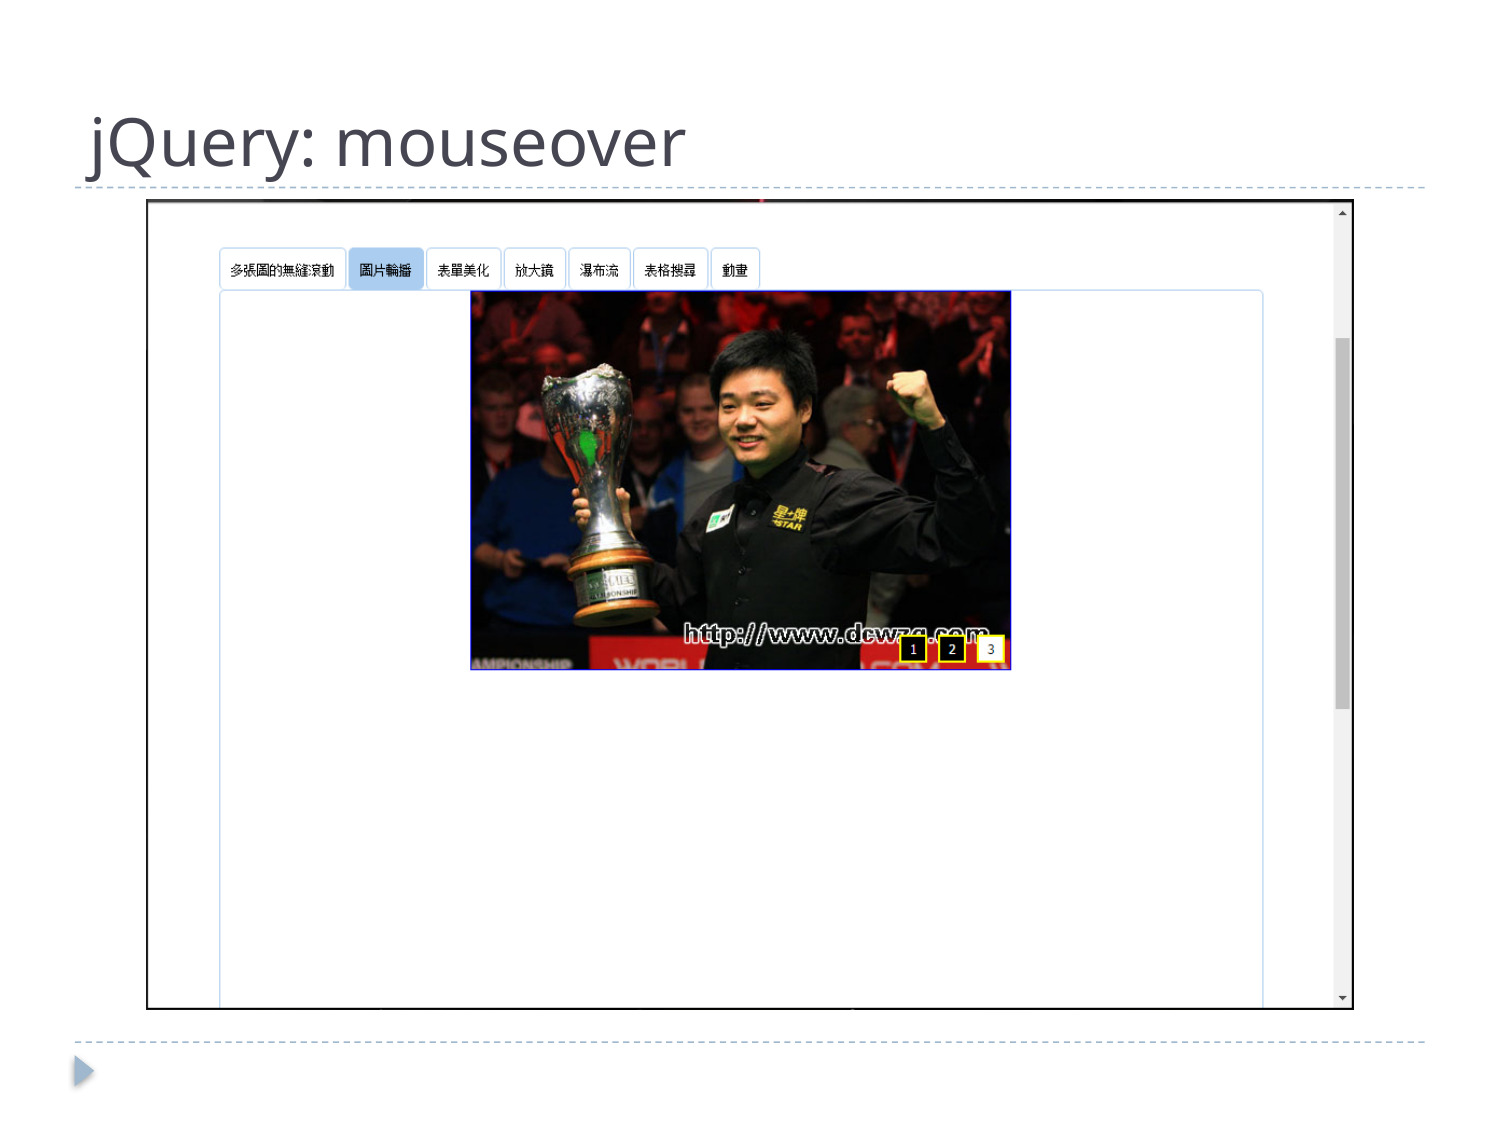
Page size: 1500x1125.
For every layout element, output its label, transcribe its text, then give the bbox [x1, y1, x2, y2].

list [146, 199, 1354, 1011]
title jQuery: mouseover [75, 24, 1425, 188]
